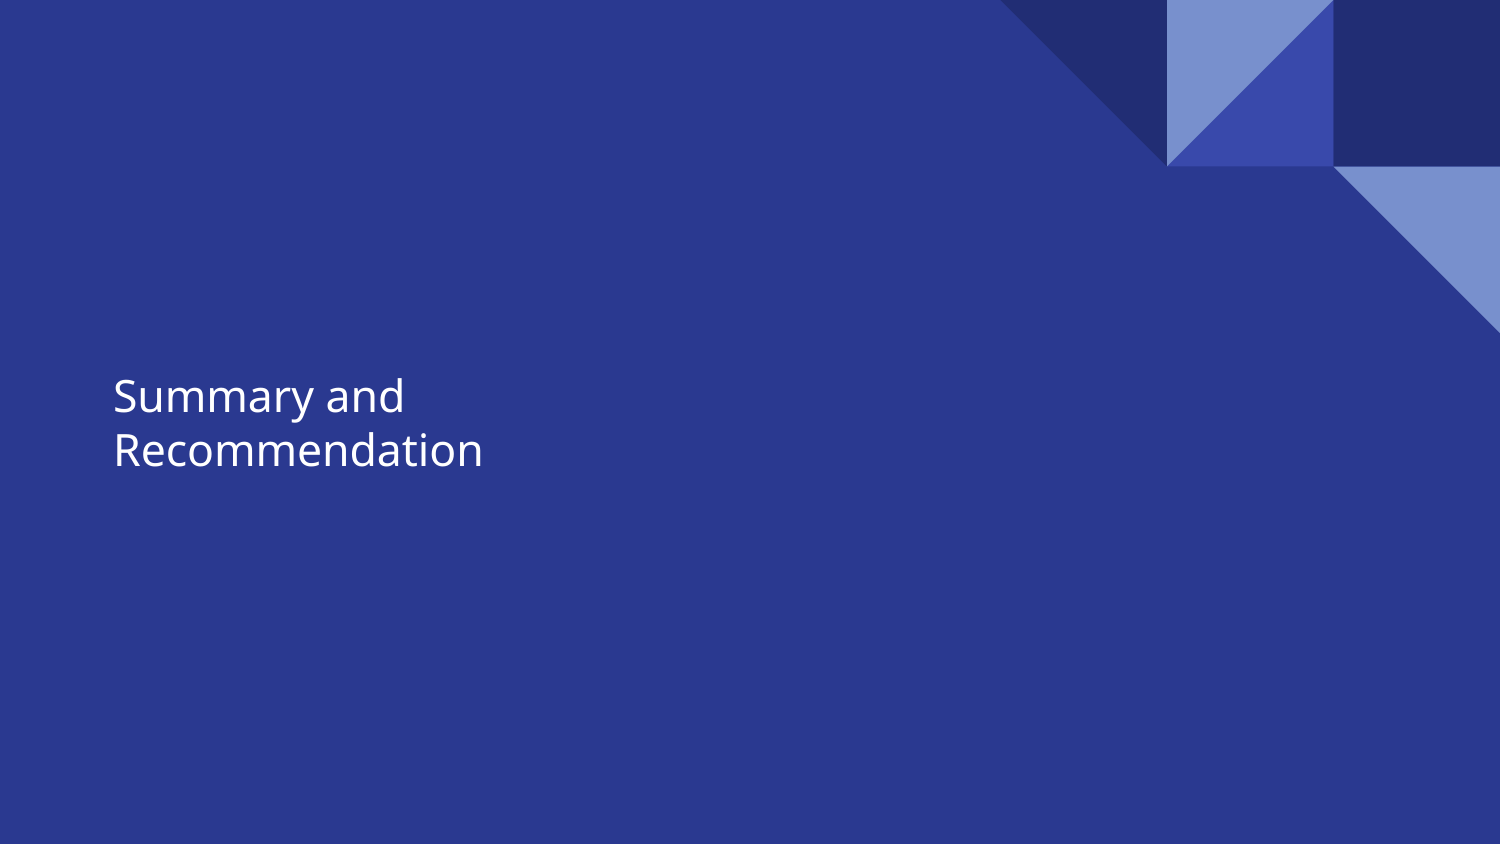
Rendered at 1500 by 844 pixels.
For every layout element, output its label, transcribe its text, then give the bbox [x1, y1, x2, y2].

title Summary and Recommendation [98, 353, 1447, 491]
